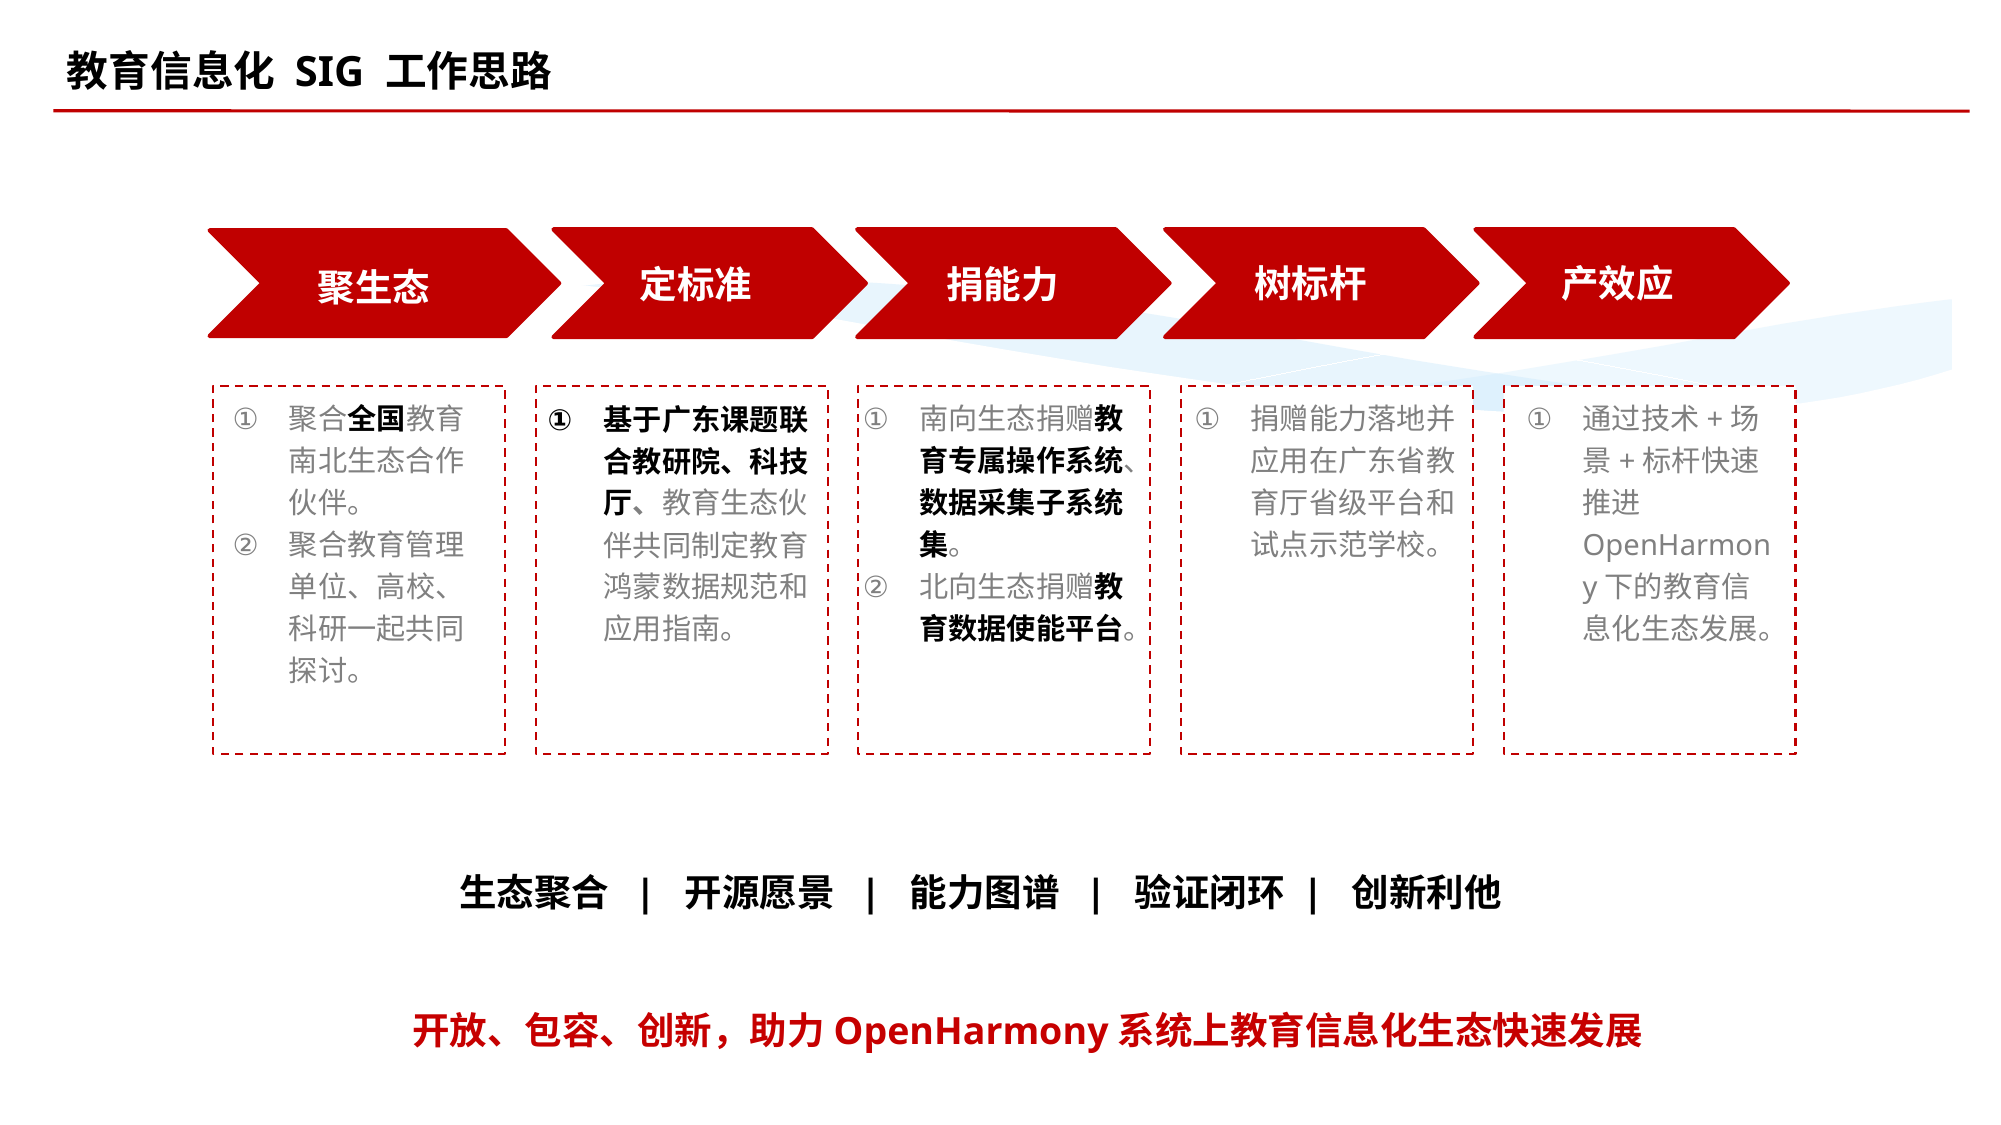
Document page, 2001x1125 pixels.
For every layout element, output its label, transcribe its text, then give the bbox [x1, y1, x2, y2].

text_box [208, 229, 561, 338]
text_box 生态聚合 | 开源愿景 | 能力图谱 | 验证闭环 | 创新利他 [104, 861, 1891, 922]
text_box 定标准 [624, 253, 813, 314]
text_box [855, 228, 1171, 339]
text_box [532, 385, 831, 754]
text_box [1474, 228, 1789, 339]
text_box 捐能力 [931, 253, 1129, 314]
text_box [1179, 385, 1475, 754]
text_box 聚生态 [254, 257, 495, 317]
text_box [1503, 385, 1796, 754]
text_box 开放、包容、创新，助力OpenHarmony系统上教育信息化生态快速发展 [384, 999, 1671, 1060]
text_box 树标杆 [1239, 252, 1422, 313]
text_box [847, 385, 1161, 754]
text_box 教育信息化 SIG 工作思路 [52, 37, 567, 103]
text_box [1163, 228, 1479, 339]
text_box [212, 385, 506, 754]
text_box 产效应 [1546, 252, 1731, 313]
text_box [552, 228, 867, 339]
